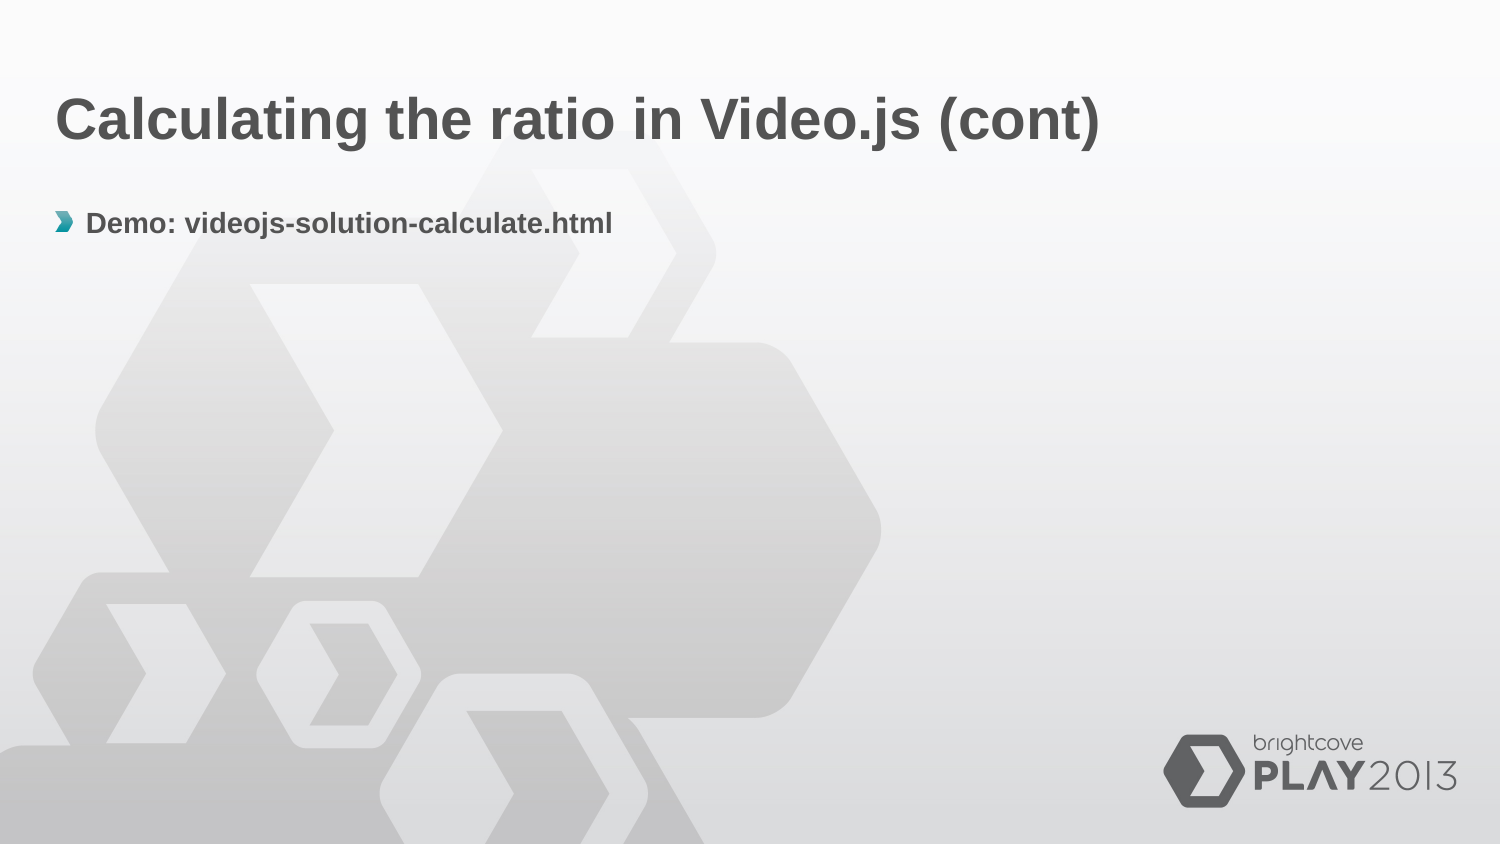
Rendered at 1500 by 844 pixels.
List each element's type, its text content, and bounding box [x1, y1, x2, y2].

title Calculating the ratio in Video.js (cont) [40, 0, 1149, 160]
picture [0, 0, 1500, 844]
list Demo: videojs-solution-calculate.html [40, 196, 1442, 734]
